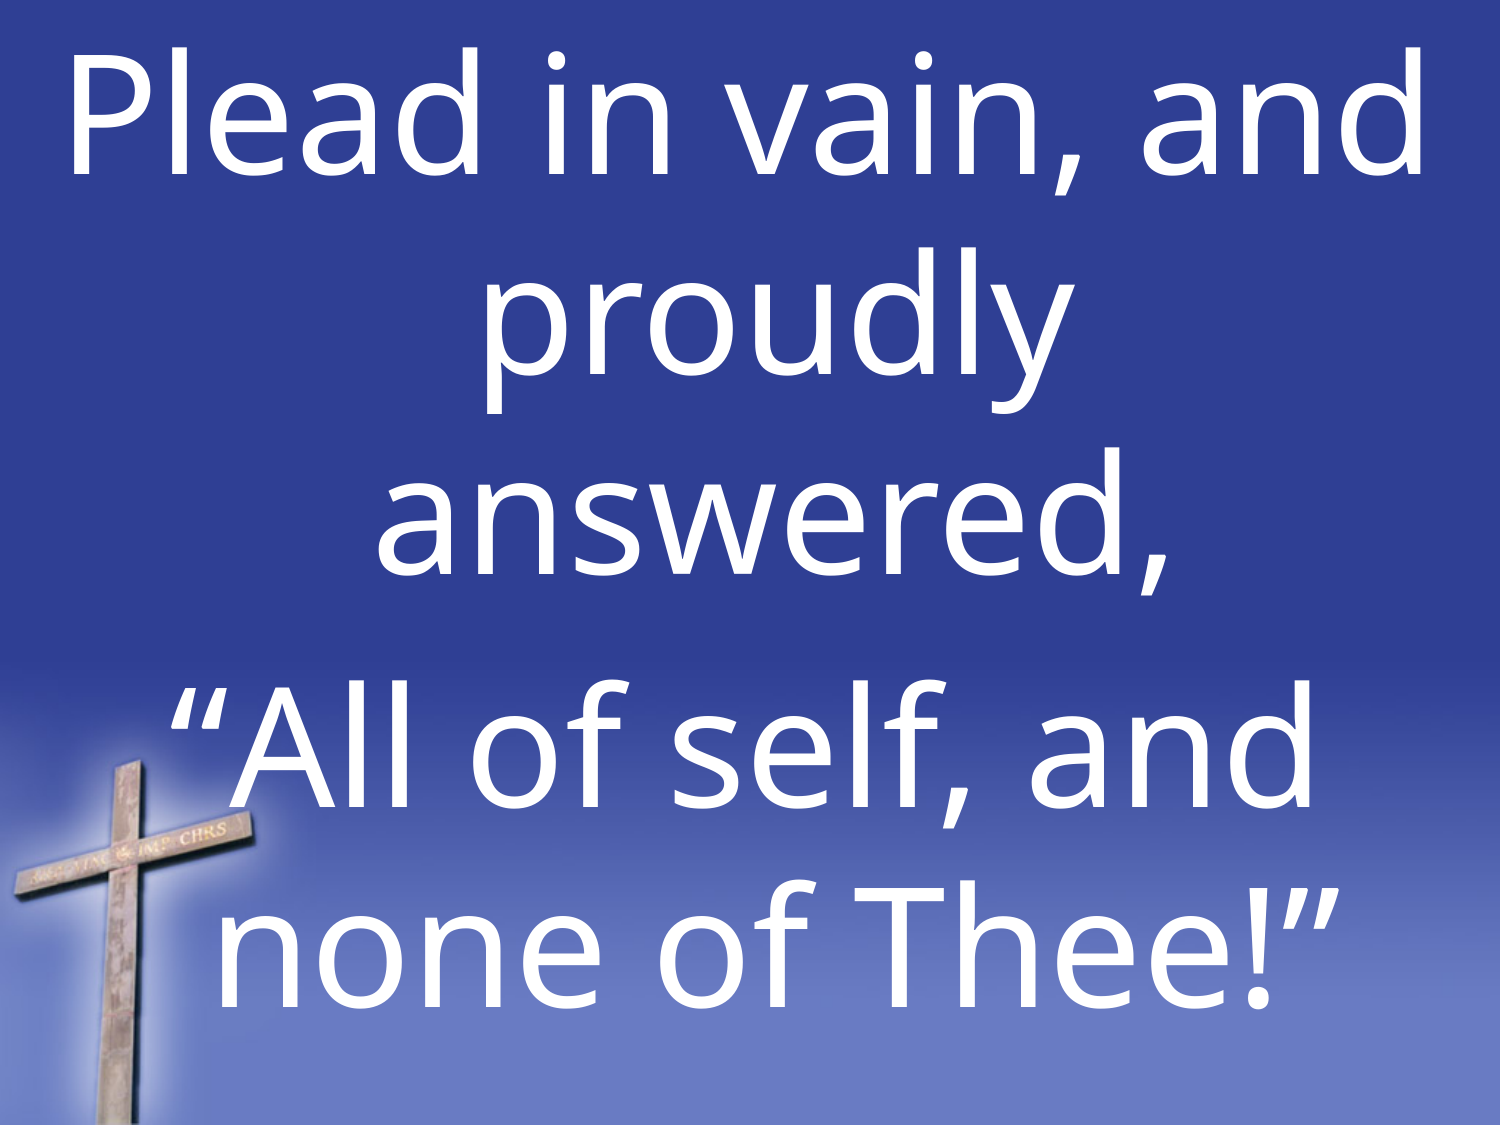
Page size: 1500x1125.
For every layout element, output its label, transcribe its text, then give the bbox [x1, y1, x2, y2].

list Plead in vain, and proudly answered, “All of self, and none of Thee!” [0, 0, 1500, 1125]
